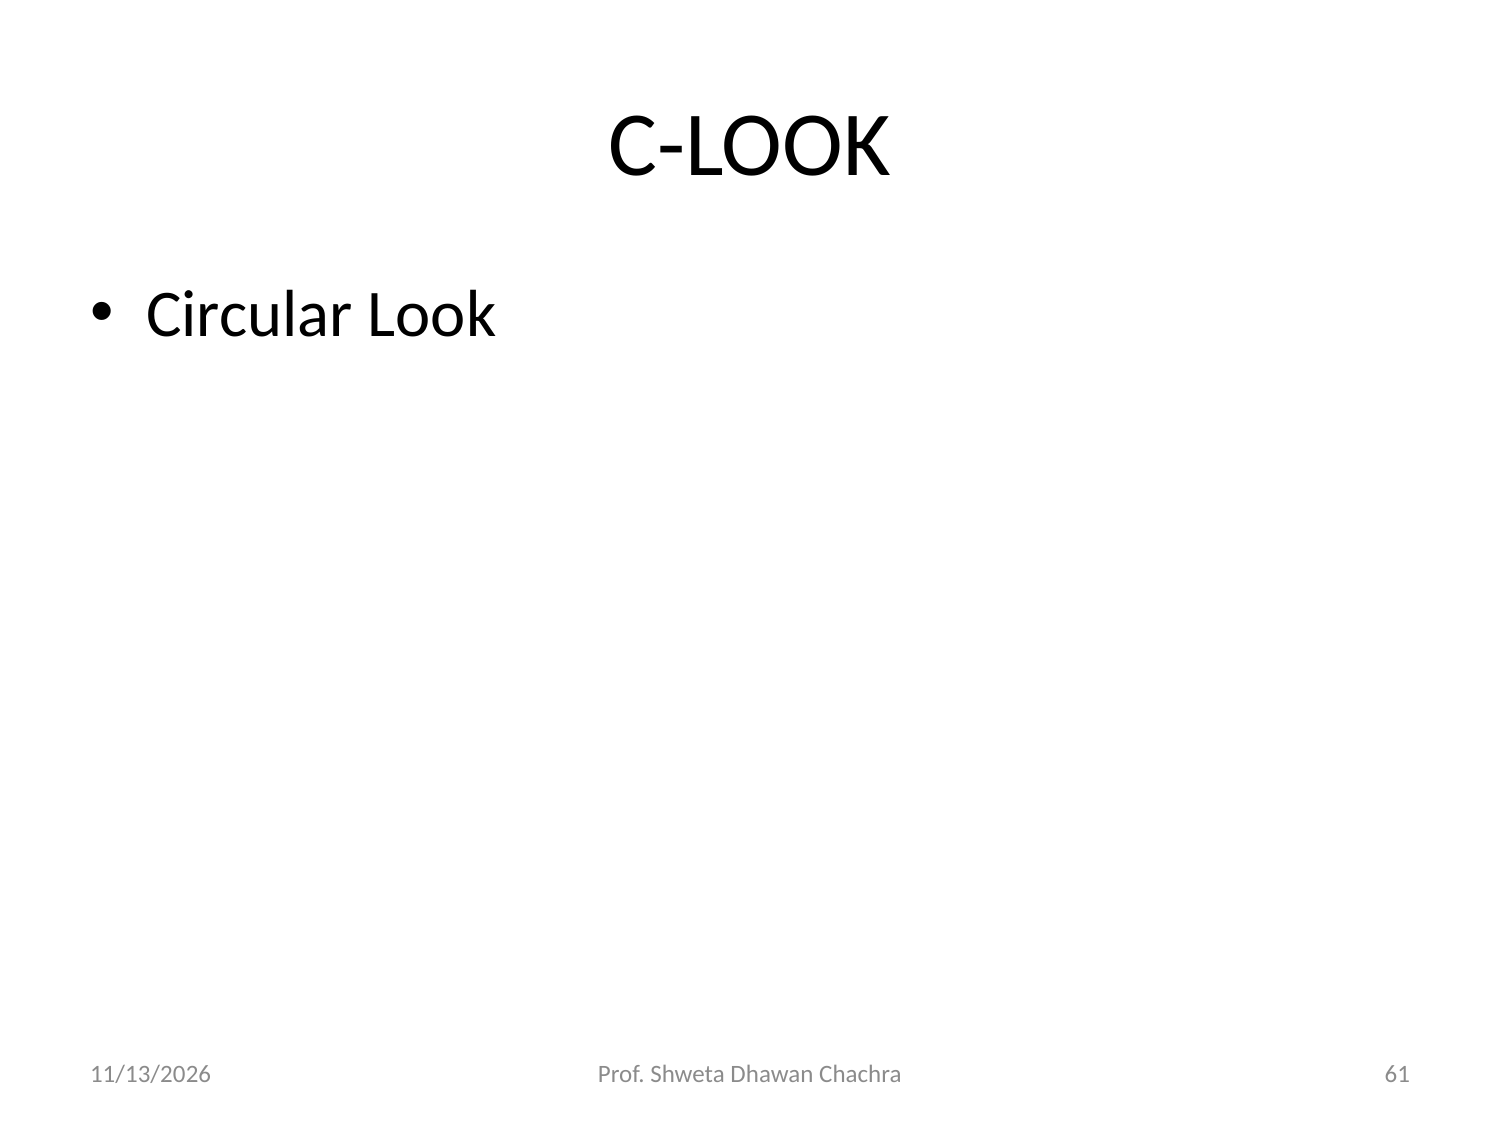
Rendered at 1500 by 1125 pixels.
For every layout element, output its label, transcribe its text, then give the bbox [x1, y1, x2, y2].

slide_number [75, 1042, 425, 1103]
title C-LOOK [75, 45, 1425, 233]
list Circular Look [75, 262, 1425, 1005]
slide_number 61 [1074, 1042, 1425, 1103]
footer Prof. Shweta Dhawan Chachra [512, 1042, 988, 1103]
